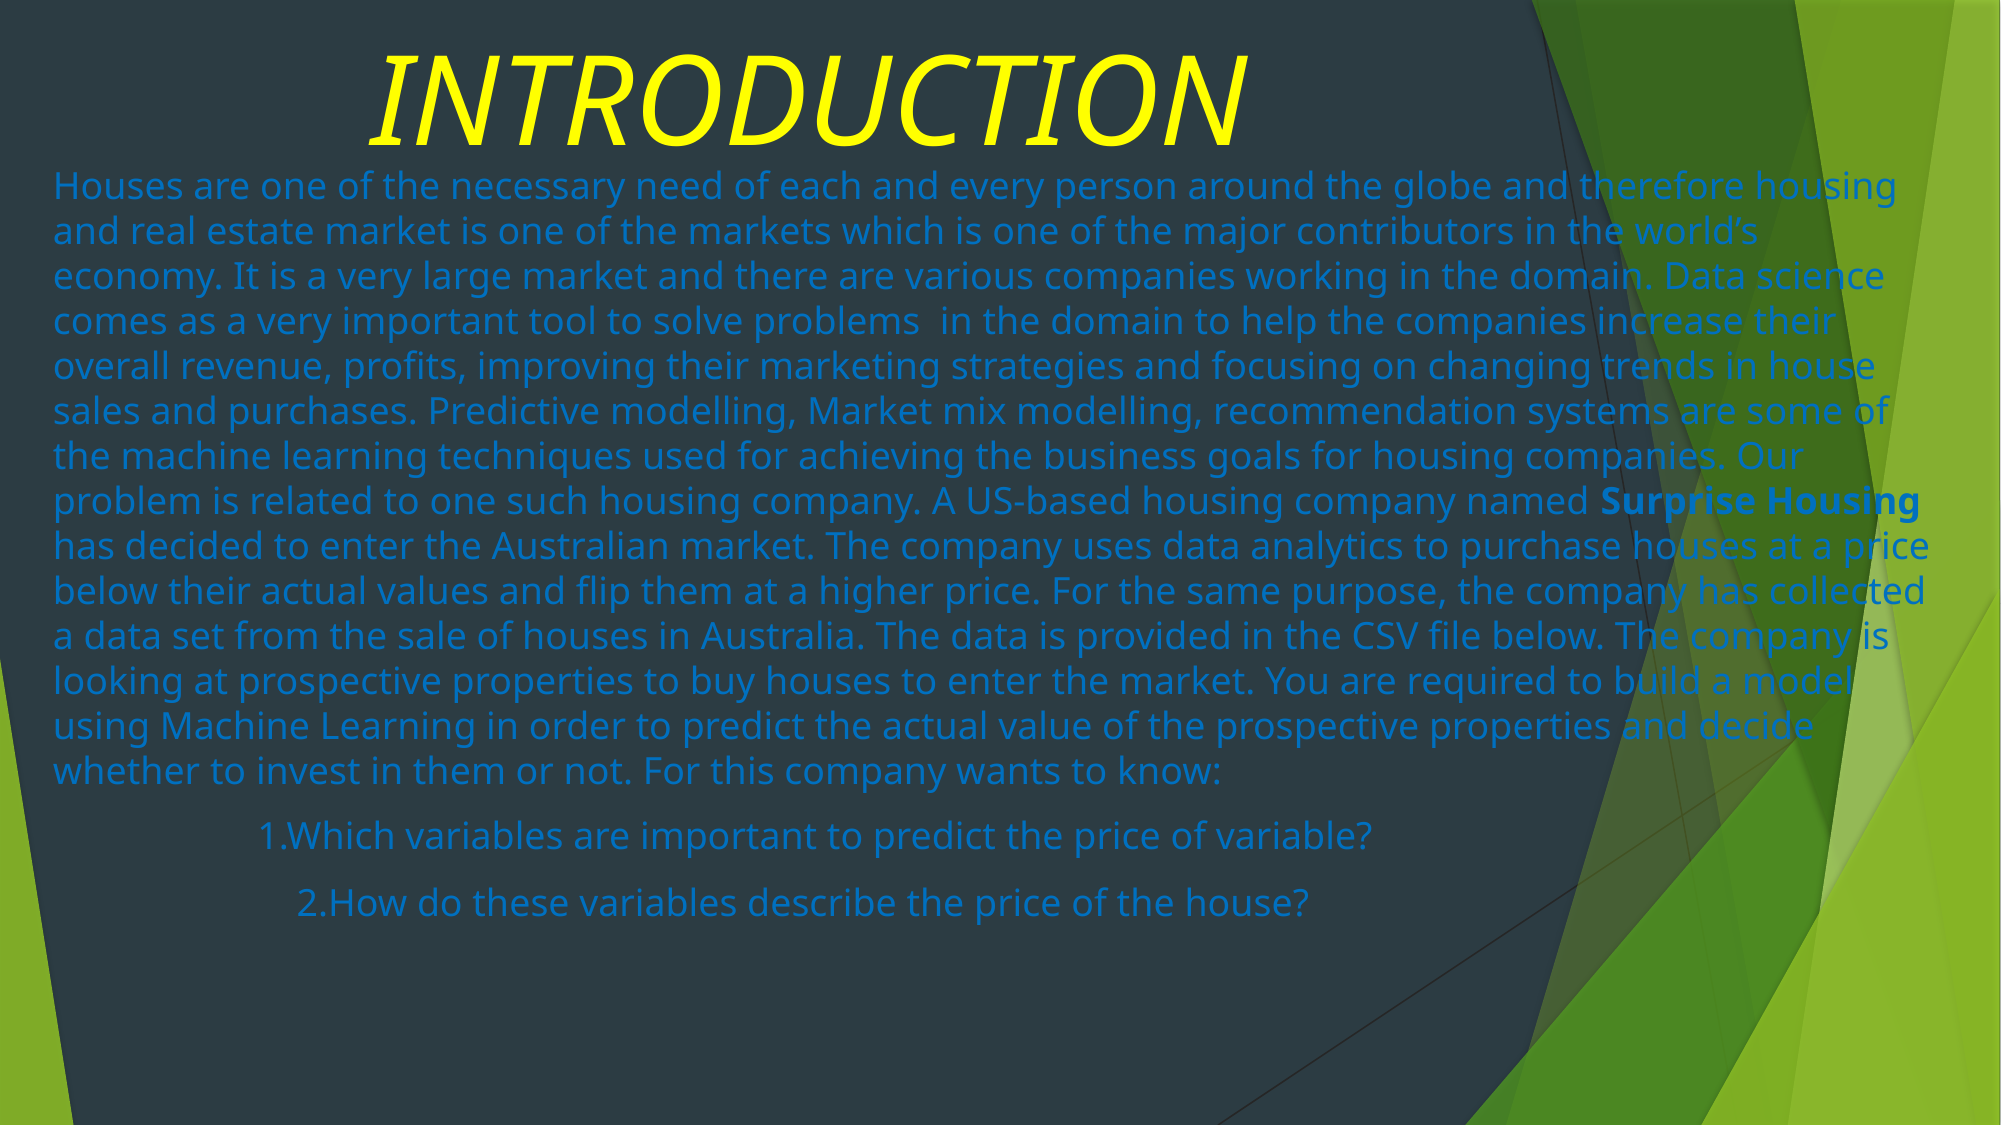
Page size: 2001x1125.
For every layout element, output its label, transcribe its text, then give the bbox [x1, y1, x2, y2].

list Houses are one of the necessary need of each and every person around the globe and therefore housing and real estate market is one of the markets which is one of the major contributors in the world’s economy. It is a very large market and there are various companies working in the domain. Data science comes as a very important tool to solve problems in the domain to help the companies increase their overall revenue, profits, improving their marketing strategies and focusing on changing trends in house sales and purchases. Predictive modelling, Market mix modelling, recommendation systems are some of the machine learning techniques used for achieving the business goals for housing companies. Our problem is related to one such housing company. A US-based housing company named Surprise Housing has decided to enter the Australian market. The company uses data analytics to purchase houses at a price below their actual values and flip them at a higher price. For the same purpose, the company has collected a data set from the sale of houses in Australia. The data is provided in the CSV file below. The company is looking at prospective properties to buy houses to enter the market. You are required to build a model using Machine Learning in order to predict the actual value of the prospective properties and decide whether to invest in them or not. For this company wants to know: 1.Which variables are important to predict the price of variable? 2.How do these variables describe the price of the house? [37, 154, 1955, 971]
title INTRODUCTION [291, 12, 1313, 154]
